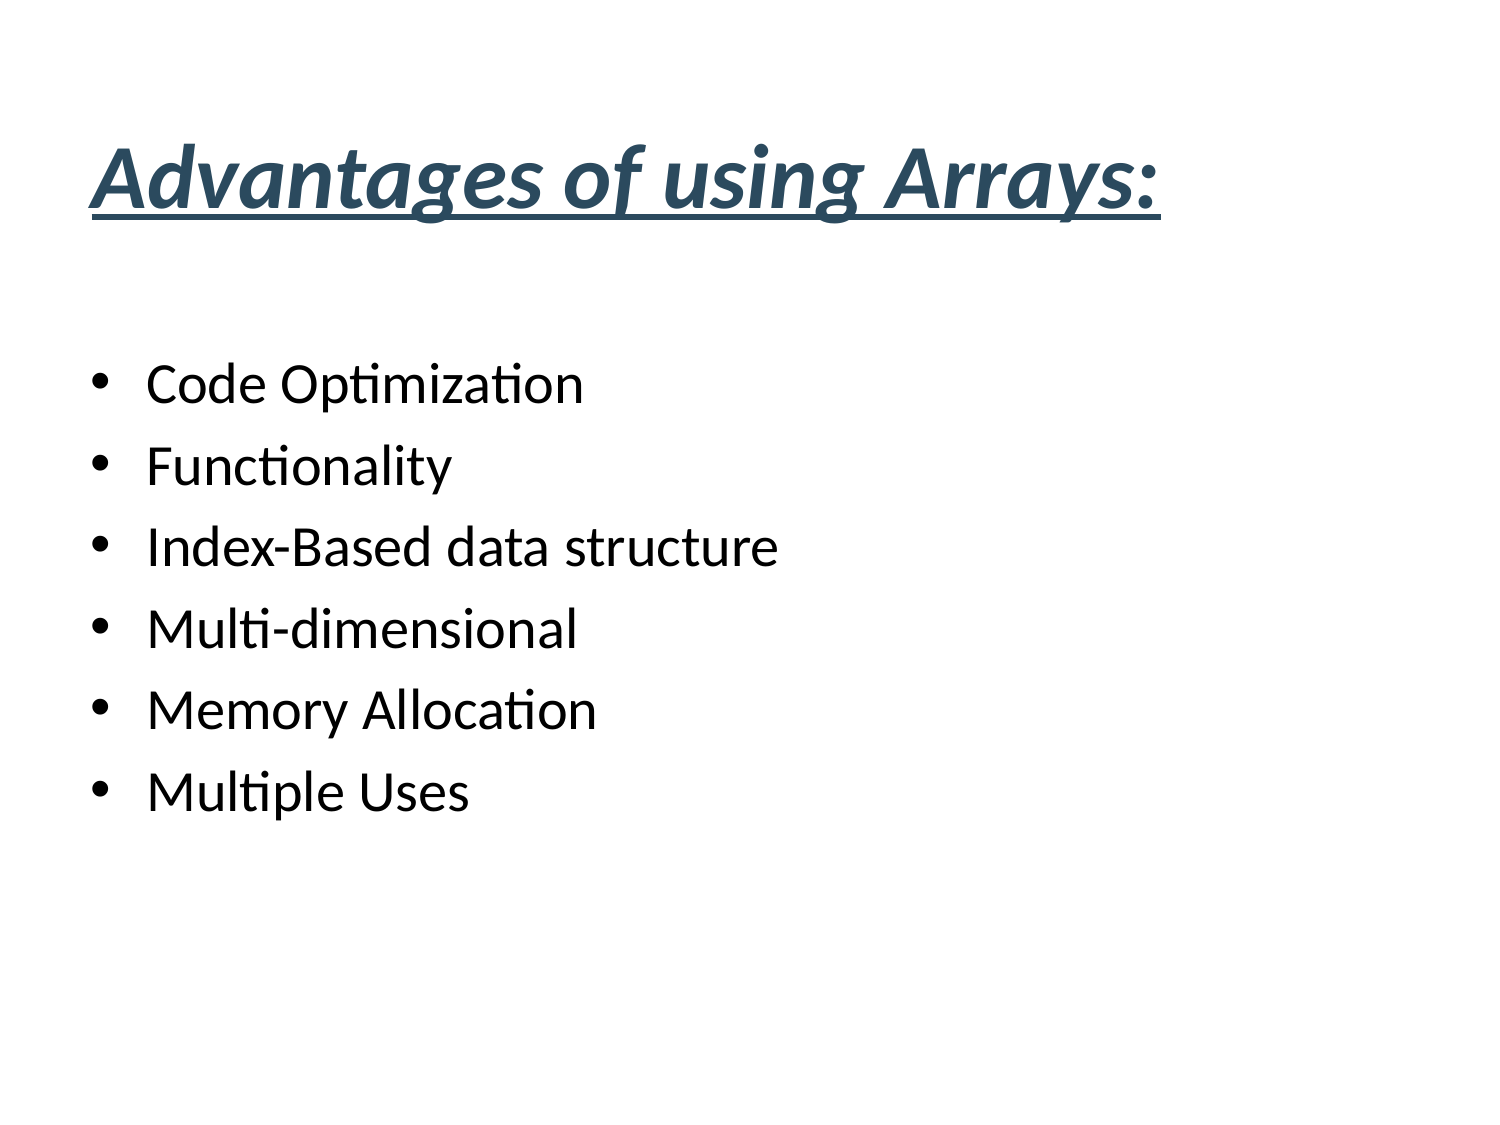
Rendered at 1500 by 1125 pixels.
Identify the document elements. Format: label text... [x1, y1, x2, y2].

list Code Optimization Functionality Index-Based data structure Multi-dimensional Memory Allocation Multiple Uses [75, 338, 1425, 1005]
title Advantages of using Arrays: [76, 78, 1427, 266]
